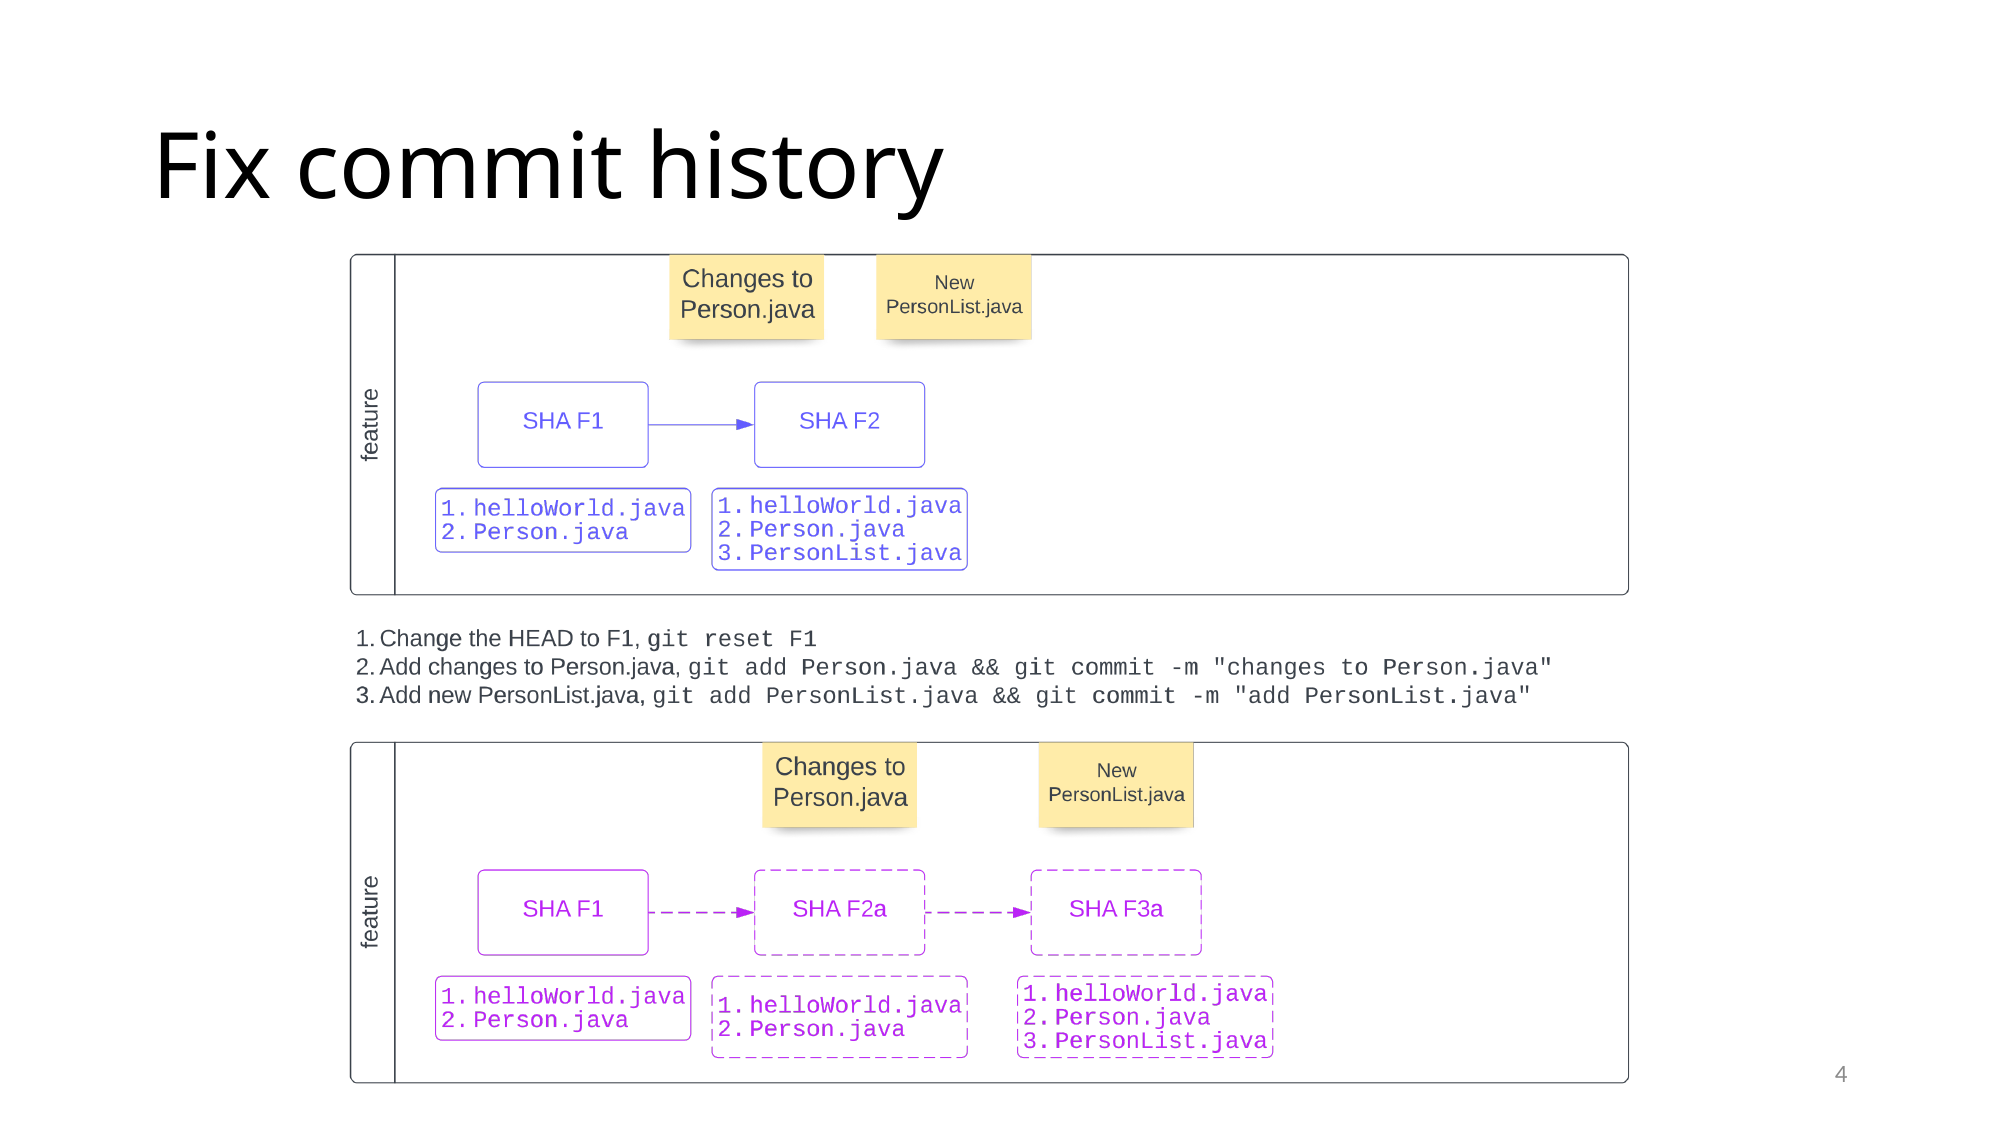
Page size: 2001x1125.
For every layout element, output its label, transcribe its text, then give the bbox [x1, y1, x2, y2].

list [329, 233, 1671, 1125]
slide_number 4 [1671, 1042, 1863, 1103]
title Fix commit history [137, 59, 1863, 278]
